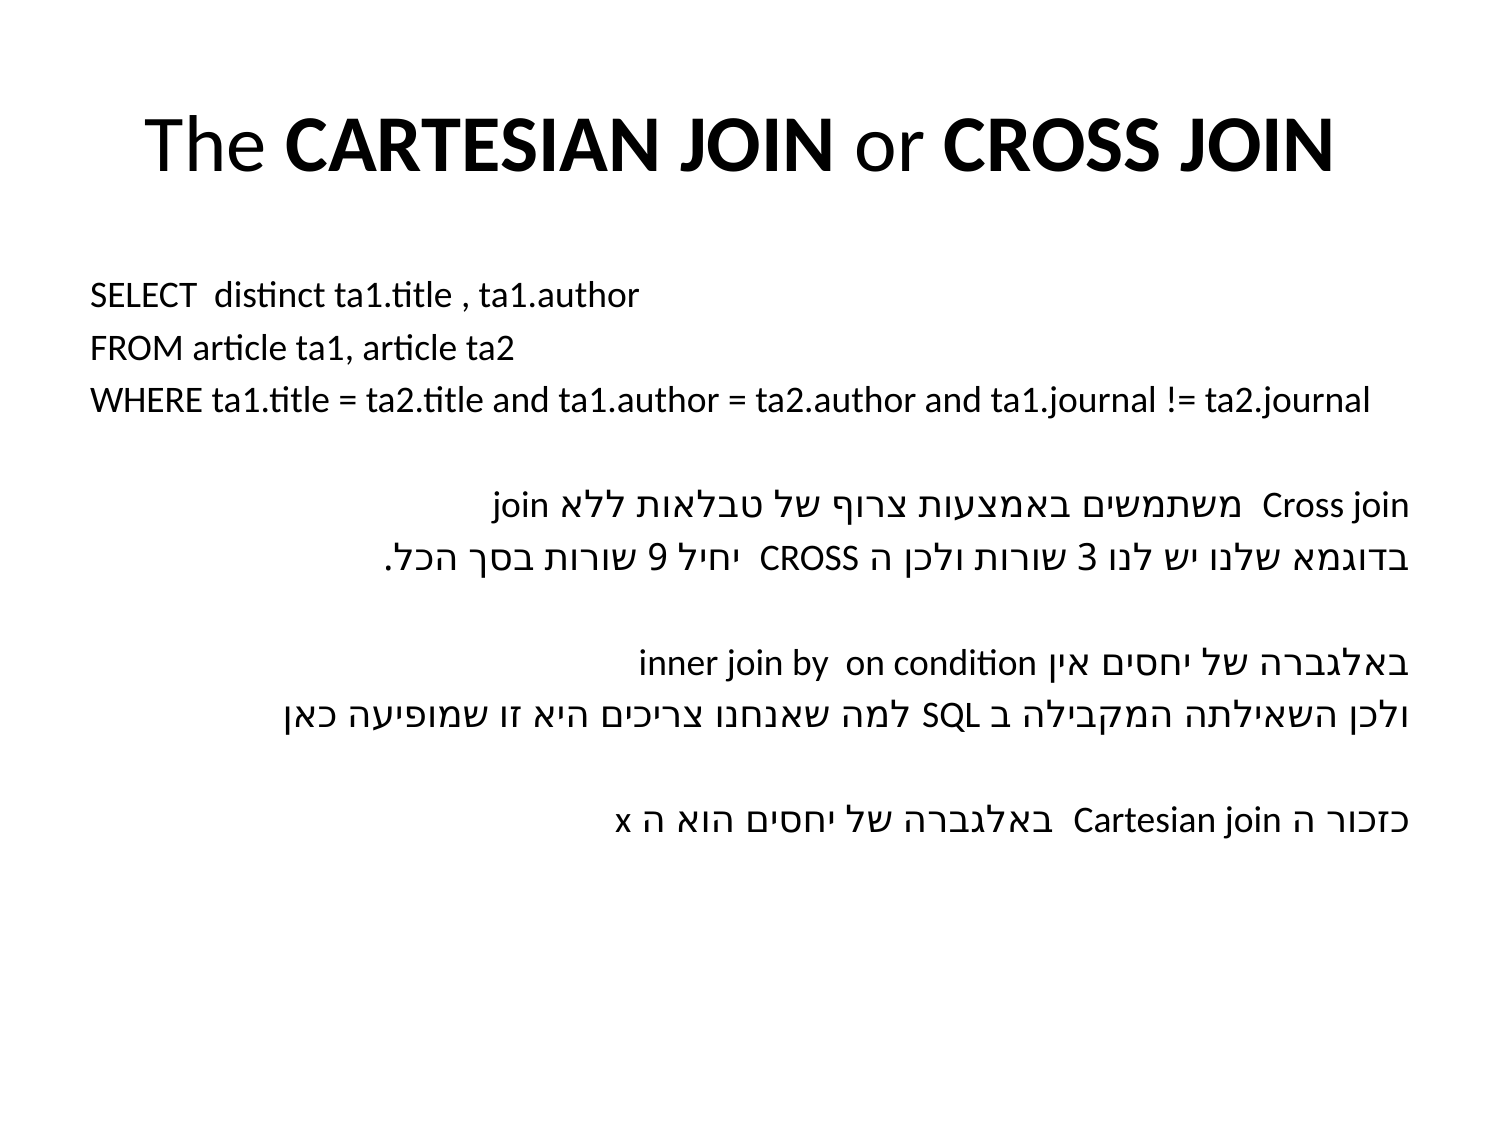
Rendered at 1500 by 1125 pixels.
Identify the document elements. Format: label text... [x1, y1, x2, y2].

list SELECT distinct ta1.title , ta1.author FROM article ta1, article ta2 WHERE ta1.title = ta2.title and ta1.author = ta2.author and ta1.journal != ta2.journal Cross join משתמשים באמצעות צרוף של טבלאות ללא join בדוגמא שלנו יש לנו 3 שורות ולכן ה CROSS יחיל 9 שורות בסך הכל. באלגברה של יחסים אין inner join by on condition ולכן השאילתה המקבילה ב SQL למה שאנחנו צריכים היא זו שמופיעה כאן כזכור ה Cartesian join באלגברה של יחסים הוא ה x [75, 262, 1425, 1005]
title The CARTESIAN JOIN or CROSS JOIN [75, 45, 1425, 233]
